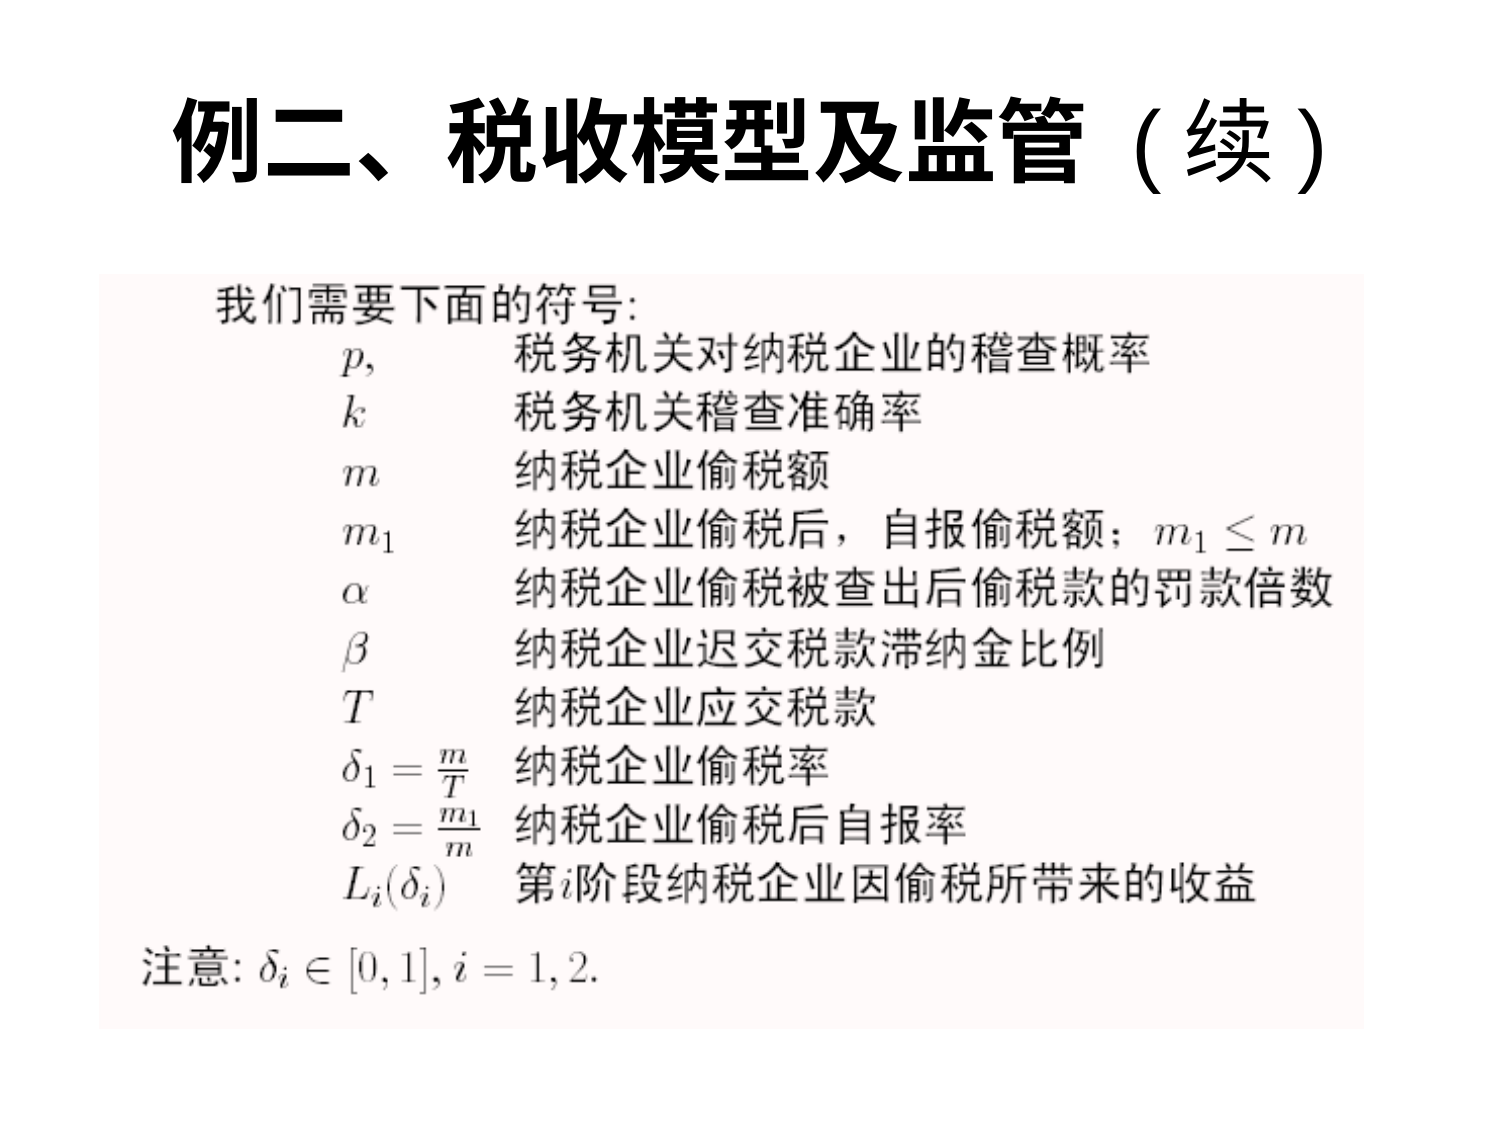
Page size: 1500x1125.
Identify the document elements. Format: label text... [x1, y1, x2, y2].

picture [99, 274, 1364, 1029]
title 例二、税收模型及监管 (续) [74, 44, 1426, 233]
